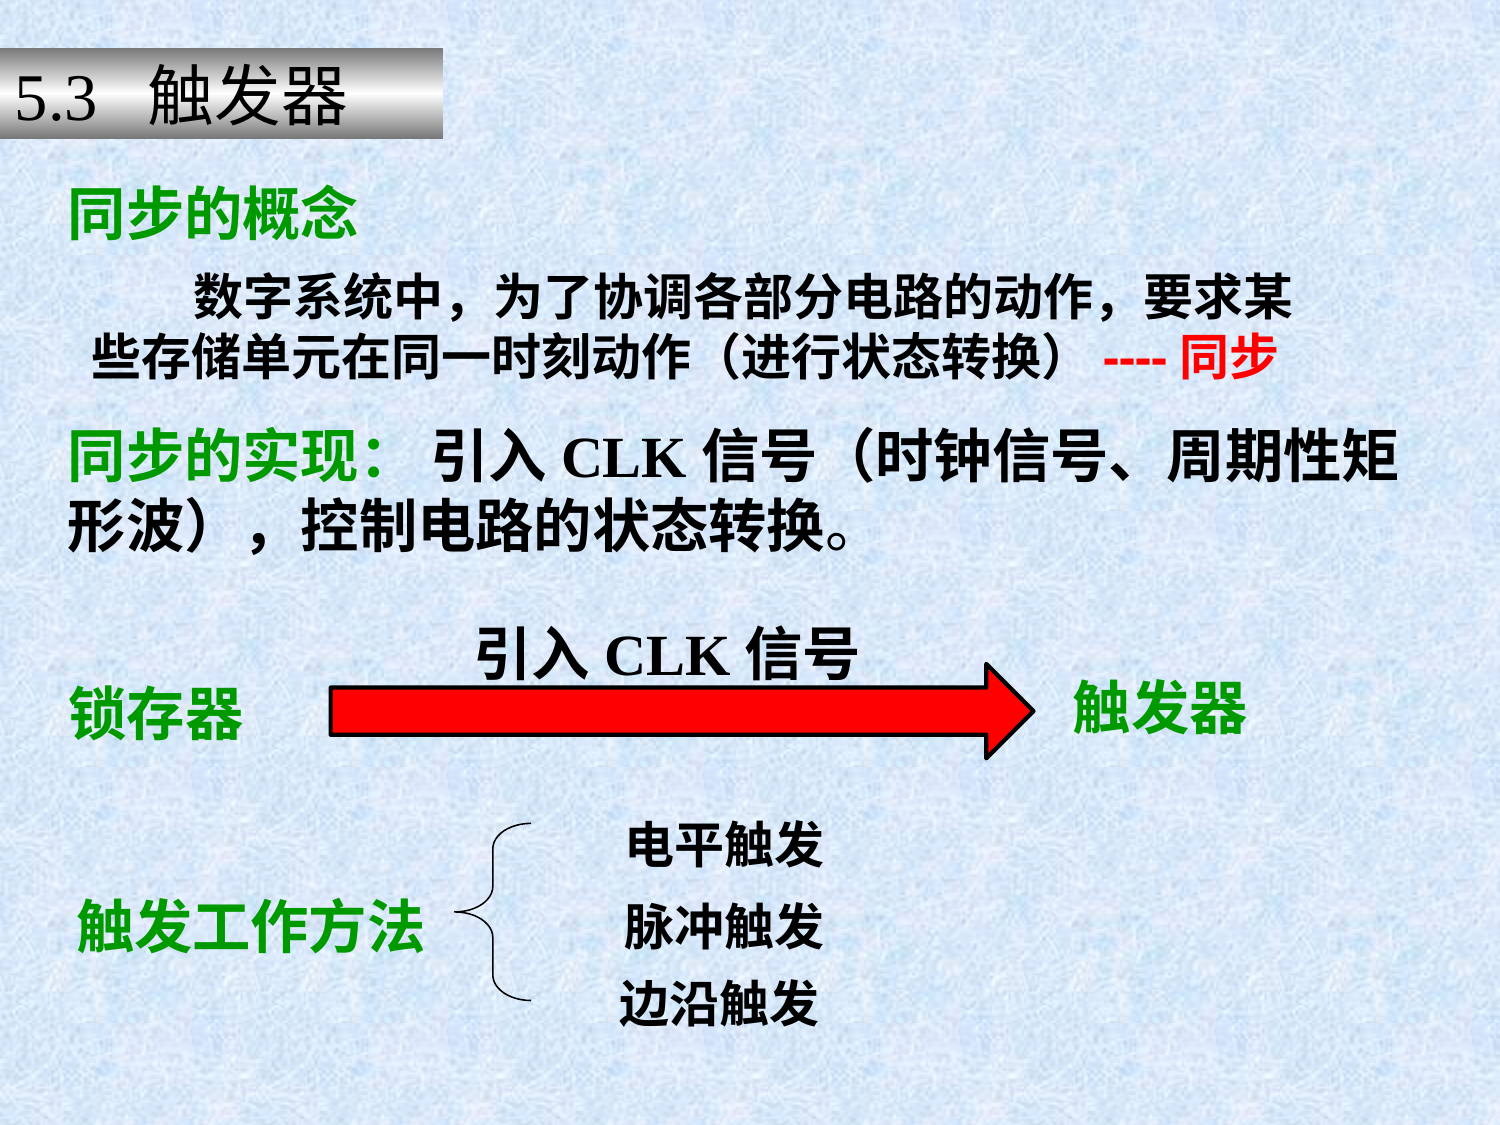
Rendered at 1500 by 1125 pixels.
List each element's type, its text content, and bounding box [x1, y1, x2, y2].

text_box 数字系统中，为了协调各部分电路的动作，要求某些存储单元在同一时刻动作（进行状态转换）----同步 [76, 258, 1356, 393]
text_box 引入CLK信号 [431, 609, 904, 695]
text_box 触发器 [1057, 663, 1263, 749]
text_box 5.3 触发器 [0, 48, 443, 139]
picture [0, 0, 1500, 1125]
text_box 同步的实现： 引入CLK信号（时钟信号、周期性矩形波），控制电路的状态转换。 [53, 411, 1424, 567]
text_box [454, 805, 881, 1042]
text_box [328, 661, 1036, 761]
text_box 锁存器 [53, 669, 259, 755]
text_box 同步的概念 [53, 169, 545, 255]
text_box 触发工作方法 [61, 882, 441, 968]
